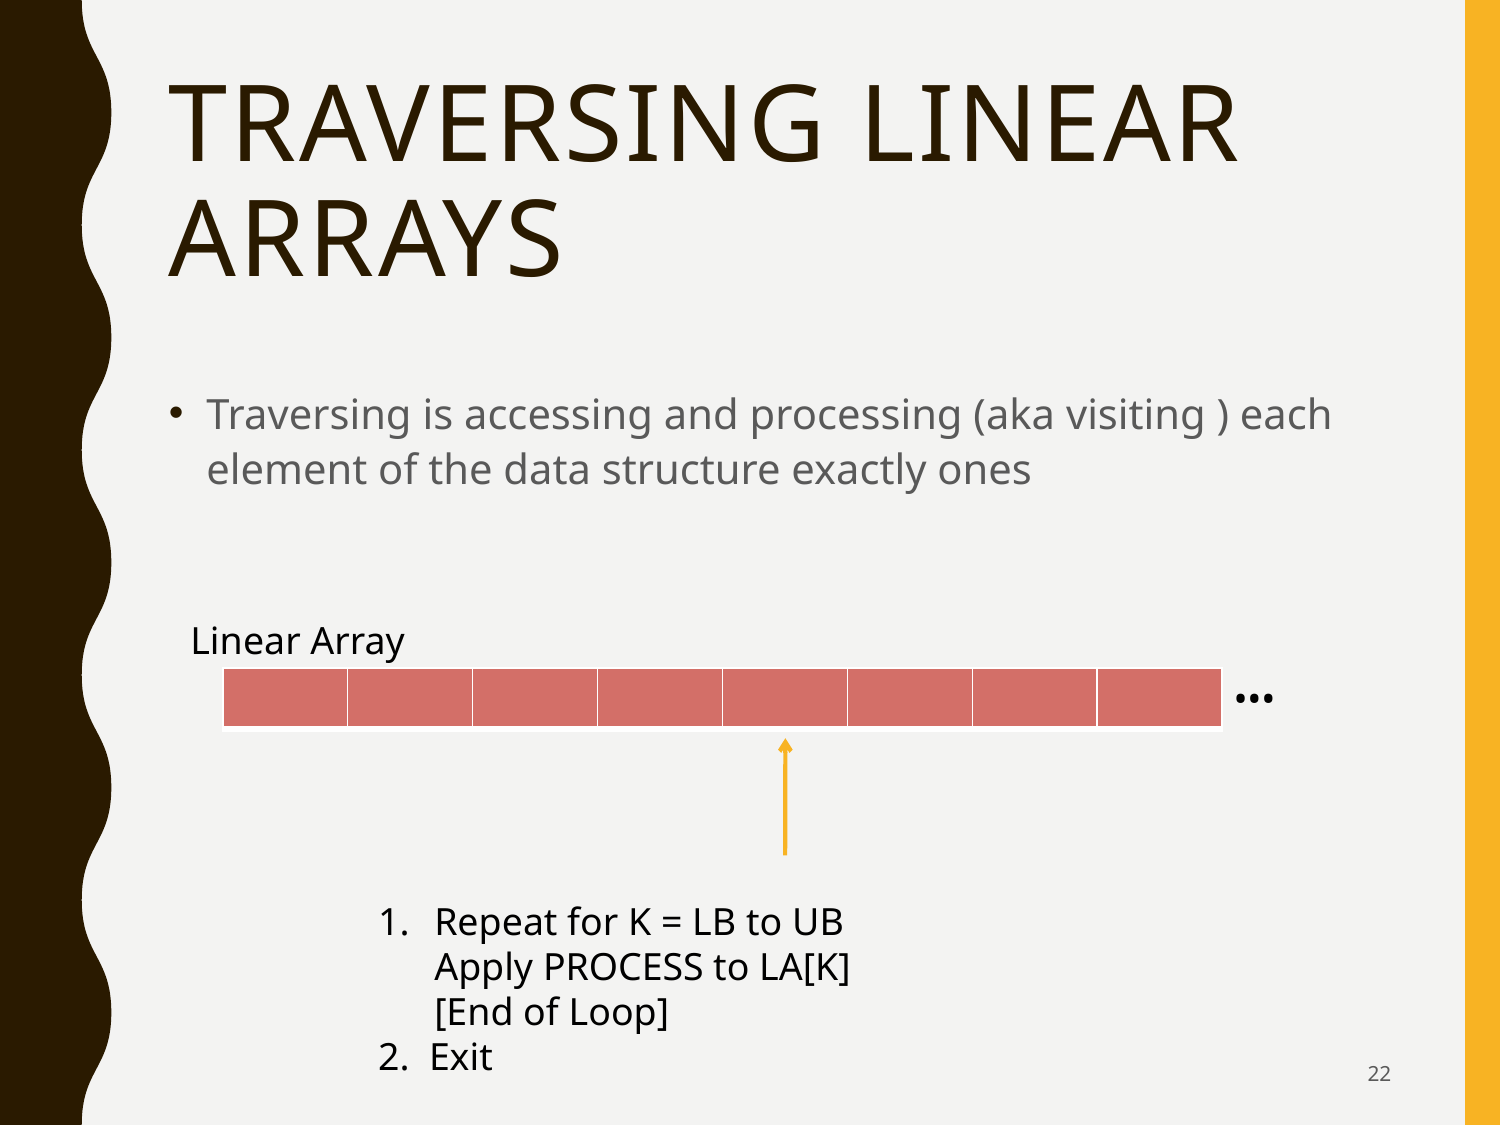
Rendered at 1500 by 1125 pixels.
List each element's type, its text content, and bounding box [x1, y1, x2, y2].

text_box Repeat for K = LB to UB Apply PROCESS to LA[K] [End of Loop] 2. Exit [363, 890, 1043, 1086]
table_header [848, 669, 972, 726]
table_header [598, 669, 722, 726]
table_header [224, 670, 347, 726]
table_header [473, 669, 597, 726]
table_header [973, 669, 1096, 726]
text_box Linear Array [175, 609, 481, 670]
text_box ••• [1218, 667, 1500, 728]
list Traversing is accessing and processing (aka visiting ) each element of the data structure exactly ones [154, 375, 1407, 965]
table_header [1098, 669, 1218, 726]
title Traversing Linear Arrays [154, 62, 1407, 308]
table_header [723, 669, 847, 726]
slide_number 22 [1059, 1045, 1407, 1103]
table_header [348, 670, 472, 726]
